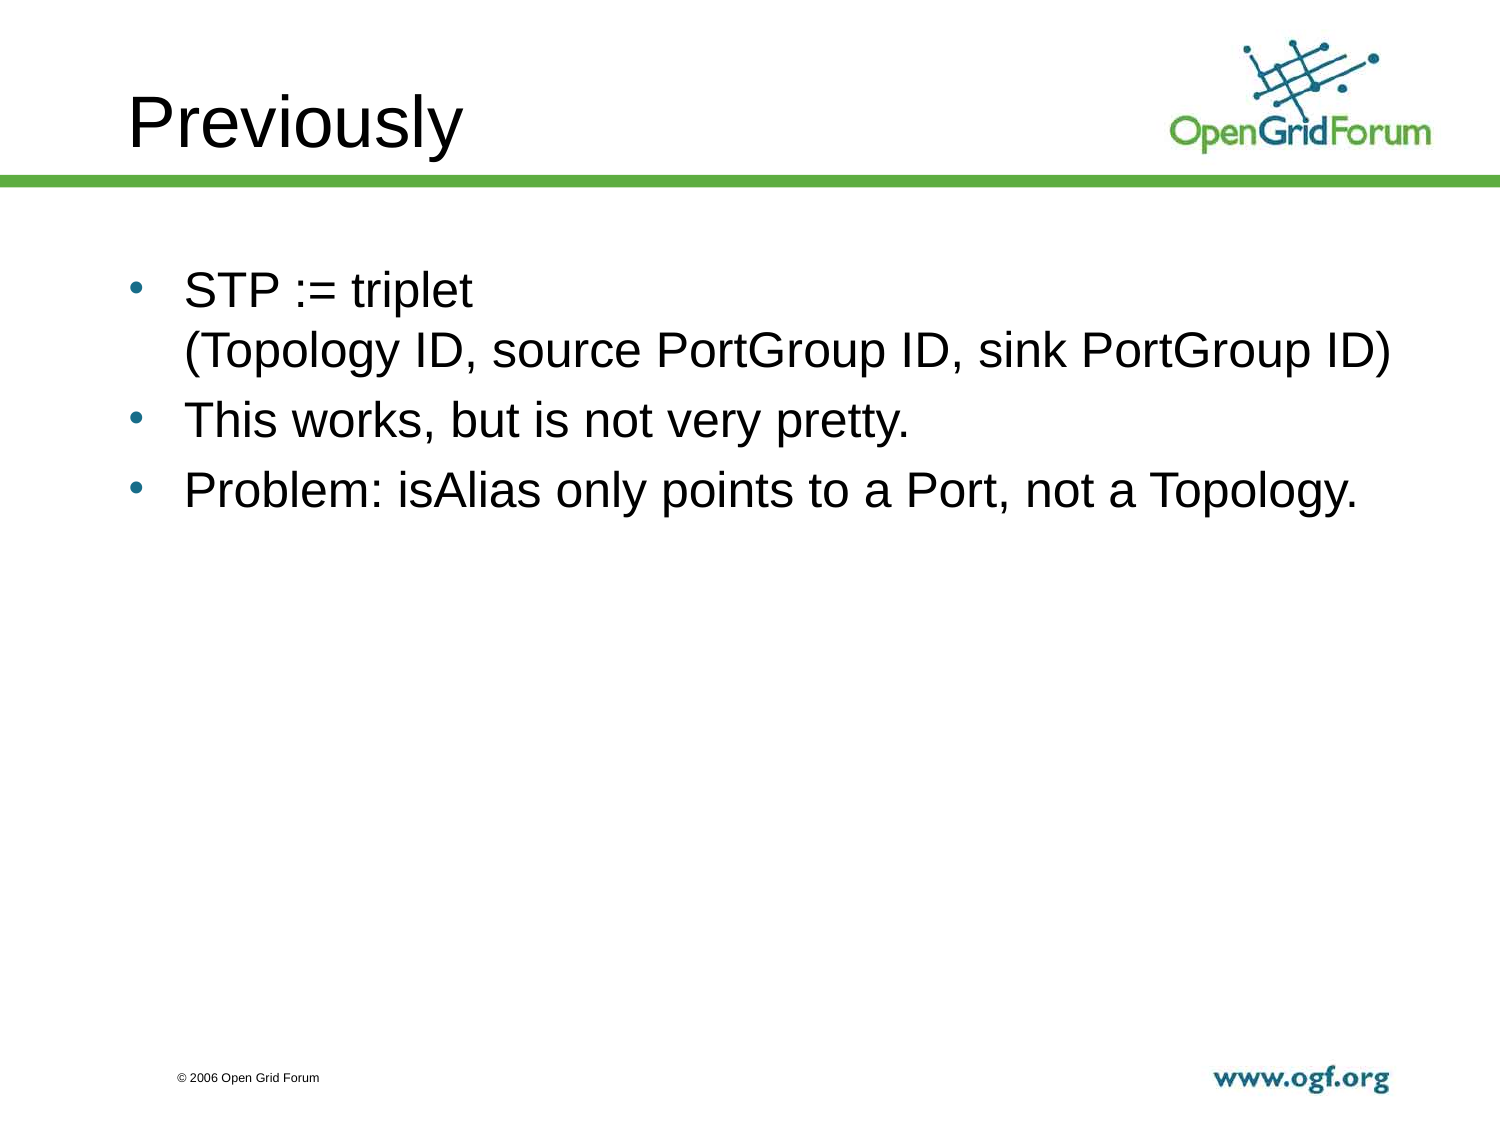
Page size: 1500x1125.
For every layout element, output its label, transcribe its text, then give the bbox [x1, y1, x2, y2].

list STP := triplet (Topology ID, source PortGroup ID, sink PortGroup ID) This works, but is not very pretty. Problem: isAlias only points to a Port, not a Topology. [112, 249, 1459, 926]
title Previously [112, 24, 1388, 213]
picture [0, 188, 1500, 1125]
picture [0, 0, 1500, 174]
